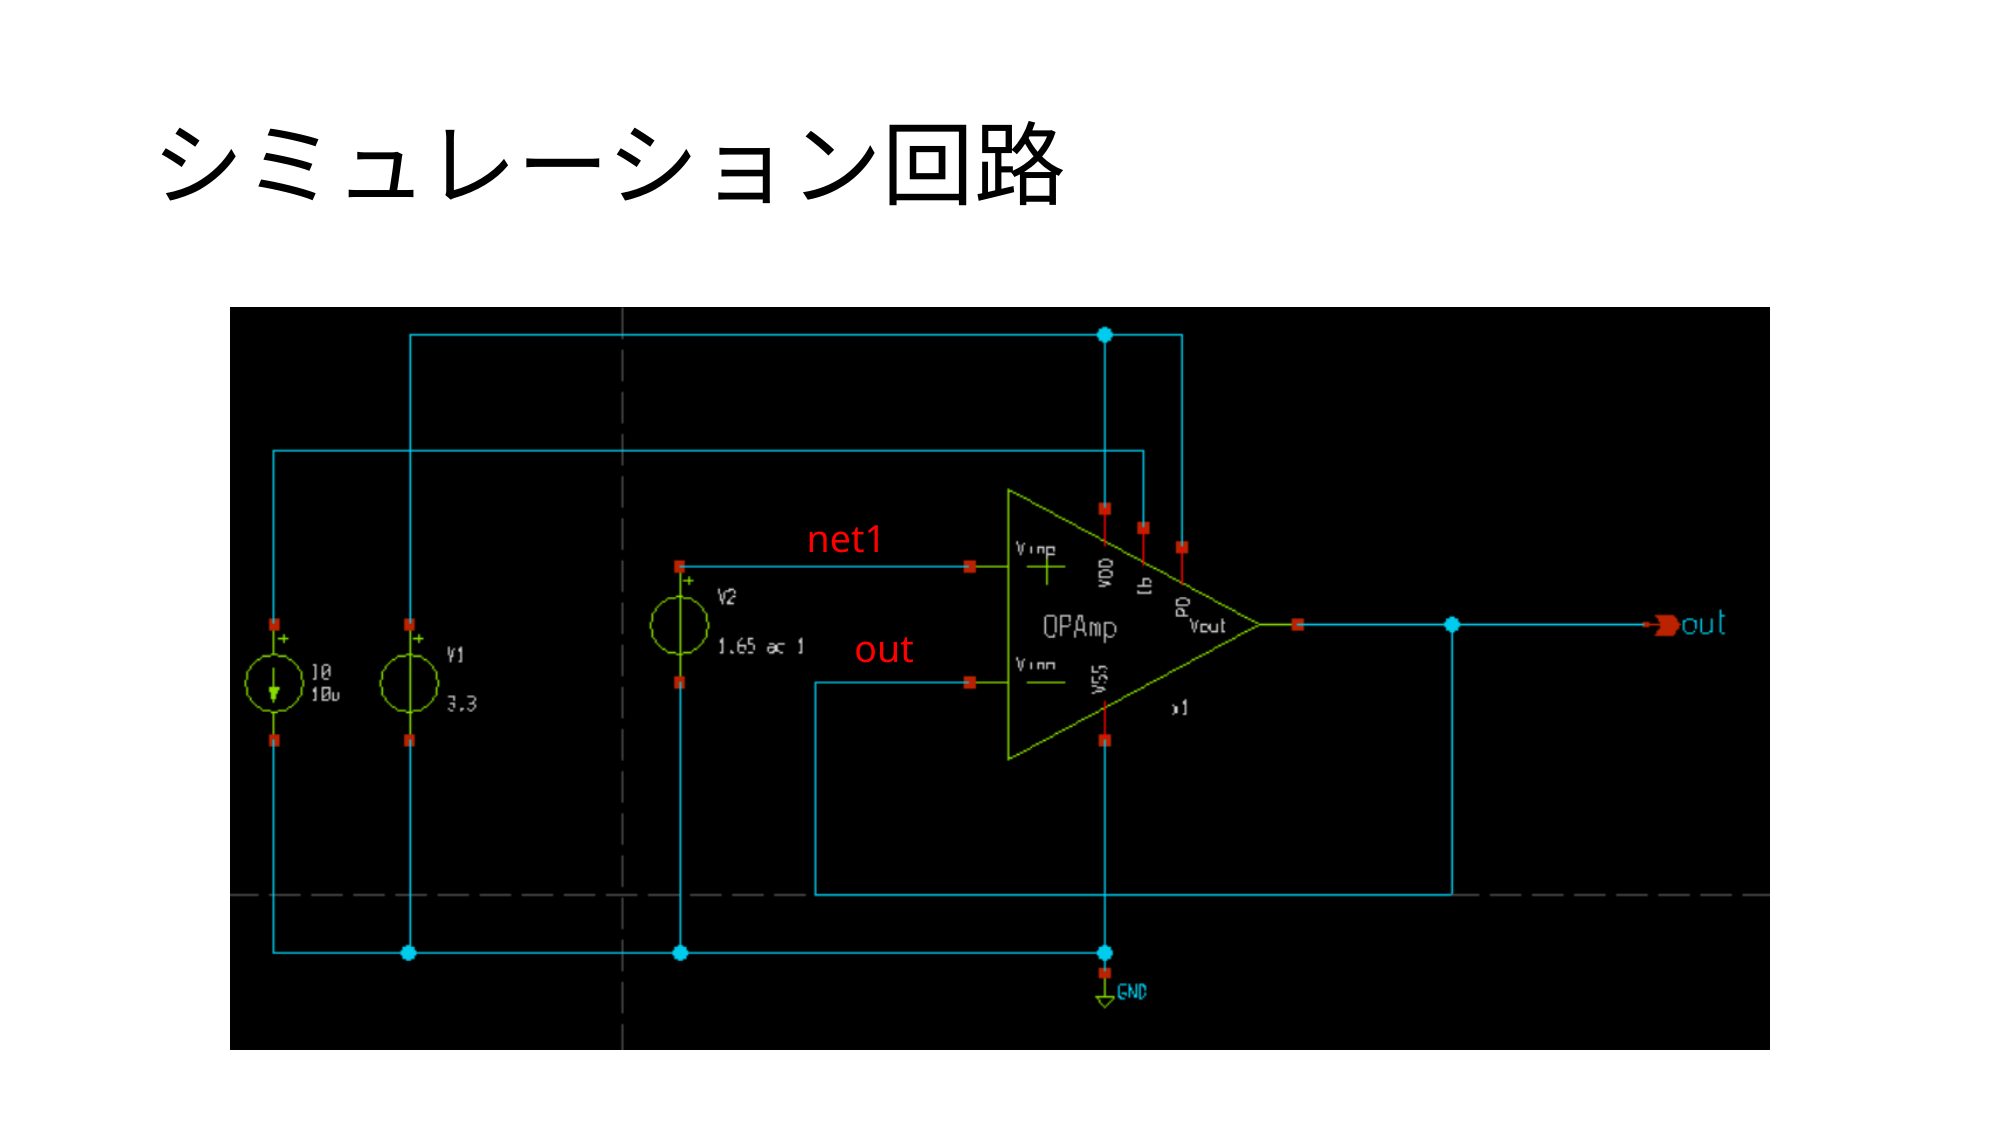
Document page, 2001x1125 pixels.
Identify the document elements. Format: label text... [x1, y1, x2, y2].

title シミュレーション回路 [137, 59, 1863, 278]
picture [229, 306, 1771, 1051]
